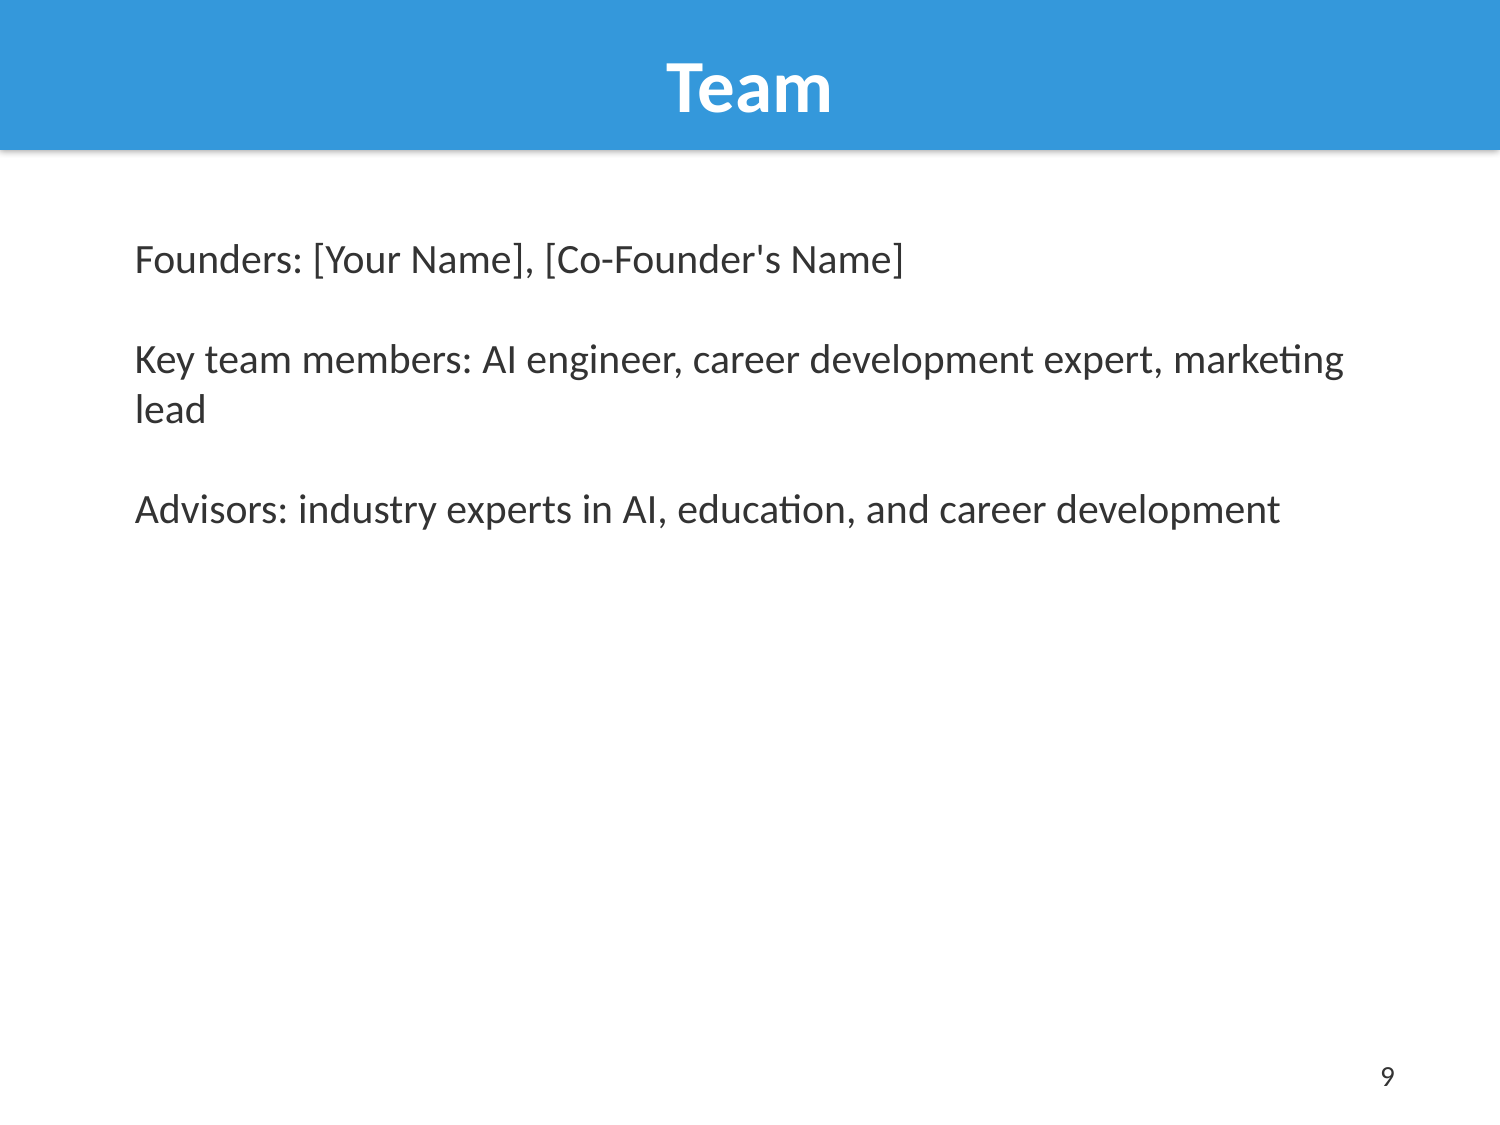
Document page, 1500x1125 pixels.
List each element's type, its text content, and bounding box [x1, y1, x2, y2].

text_box [0, 0, 1500, 151]
text_box 9 [1365, 1049, 1410, 1100]
text_box Founders: [Your Name], [Co-Founder's Name] Key team members: AI engineer, career development expert, marketing lead Advisors: industry experts in AI, education, and career development [119, 224, 1380, 540]
text_box Team [651, 29, 849, 135]
